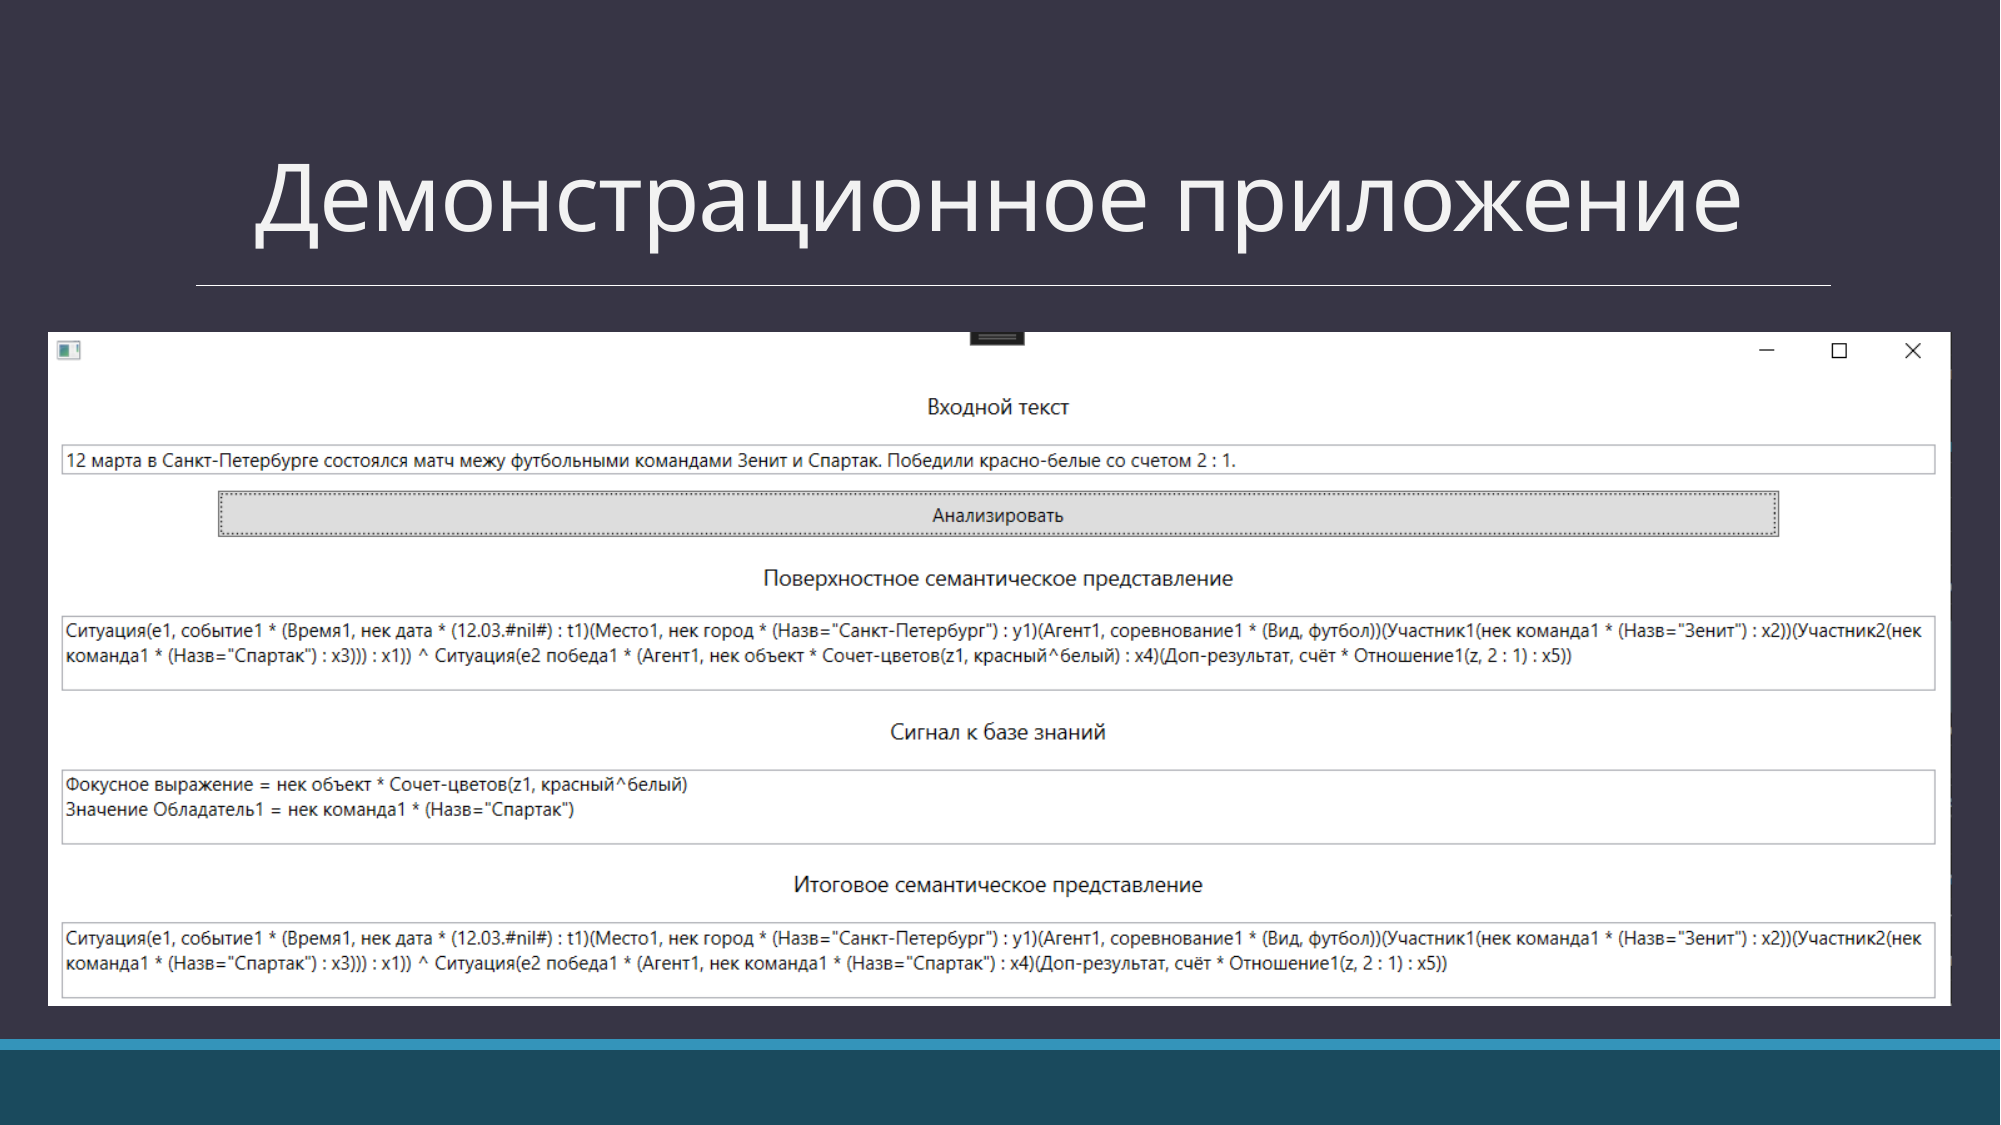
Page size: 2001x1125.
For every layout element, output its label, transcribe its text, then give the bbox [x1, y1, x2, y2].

title Демонстрационное приложение [233, 142, 1767, 259]
picture [48, 331, 1952, 1007]
